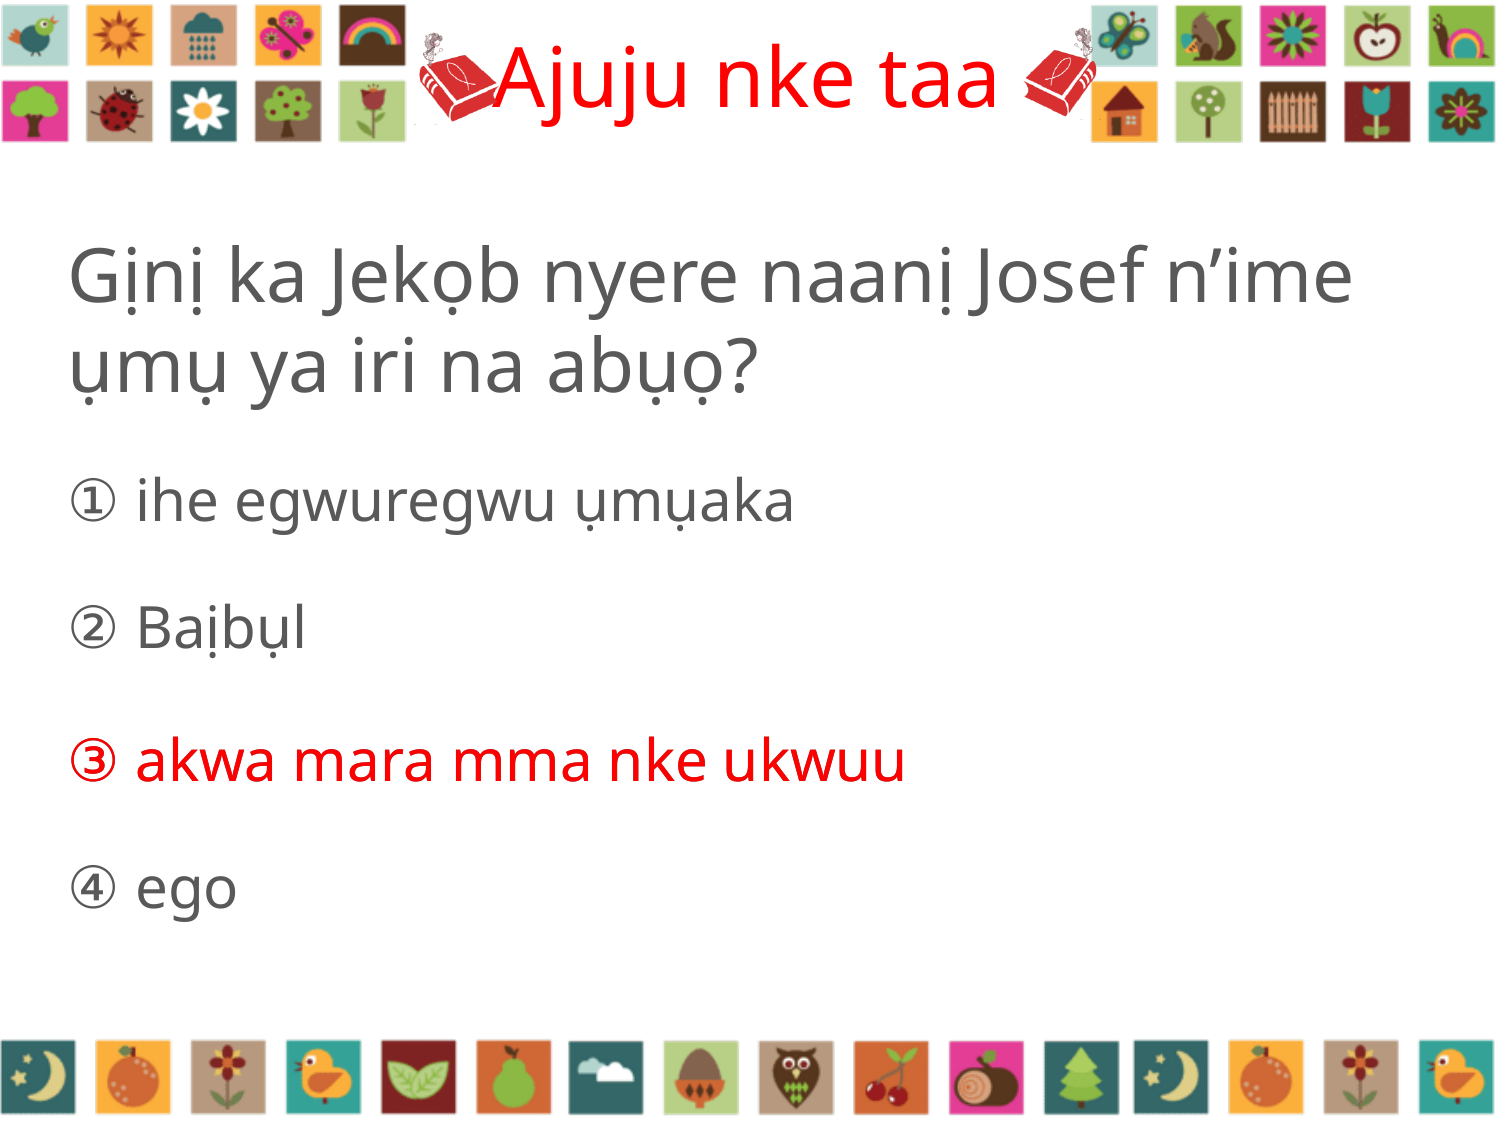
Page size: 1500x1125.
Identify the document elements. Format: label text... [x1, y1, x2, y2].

text_box ③ akwa mara mma nke ukwuu [53, 716, 1483, 801]
text_box ① ihe egwuregwu ụmụaka [53, 456, 1436, 541]
picture [997, 3, 1500, 150]
picture [0, 3, 526, 150]
text_box ② Baịbụl [53, 582, 1436, 668]
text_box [0, 1028, 1500, 1118]
text_box Gịnị ka Jekọb nyere naanị Josef n’ime ụmụ ya iri na abụọ? [53, 219, 1436, 415]
text_box Ajuju nke taa [523, 16, 1078, 131]
text_box ④ ego [53, 842, 1483, 928]
